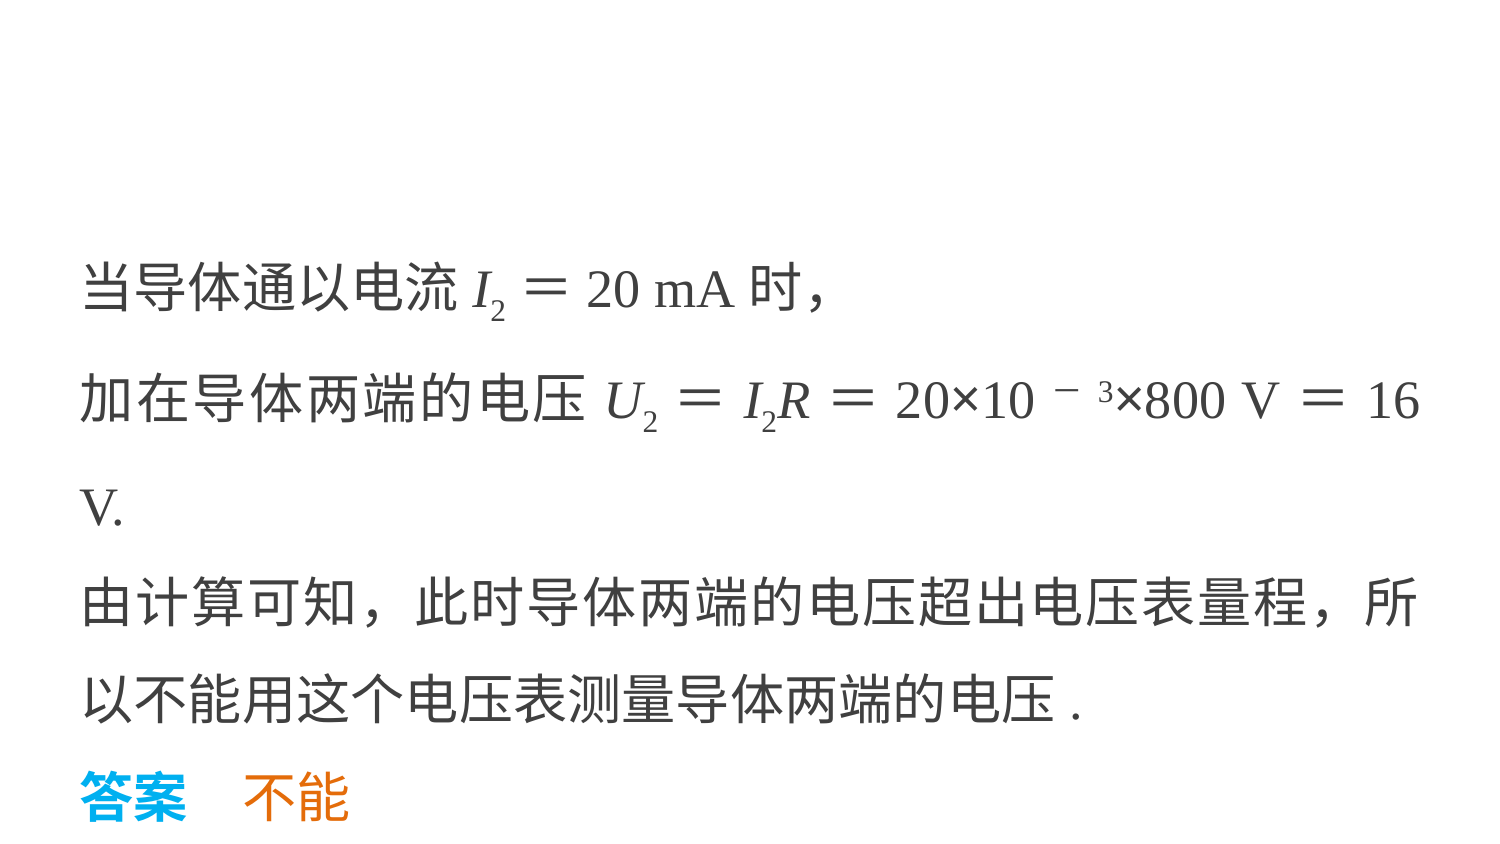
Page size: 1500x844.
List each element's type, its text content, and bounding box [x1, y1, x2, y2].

text_box 当导体通以电流I2＝20 mA时， 加在导体两端的电压U2＝I2R＝20×10－3×800 V＝16 V. 由计算可知，此时导体两端的电压超出电压表量程，所以不能用这个电压表测量导体两端的电压. 答案 不能 [64, 209, 1436, 836]
